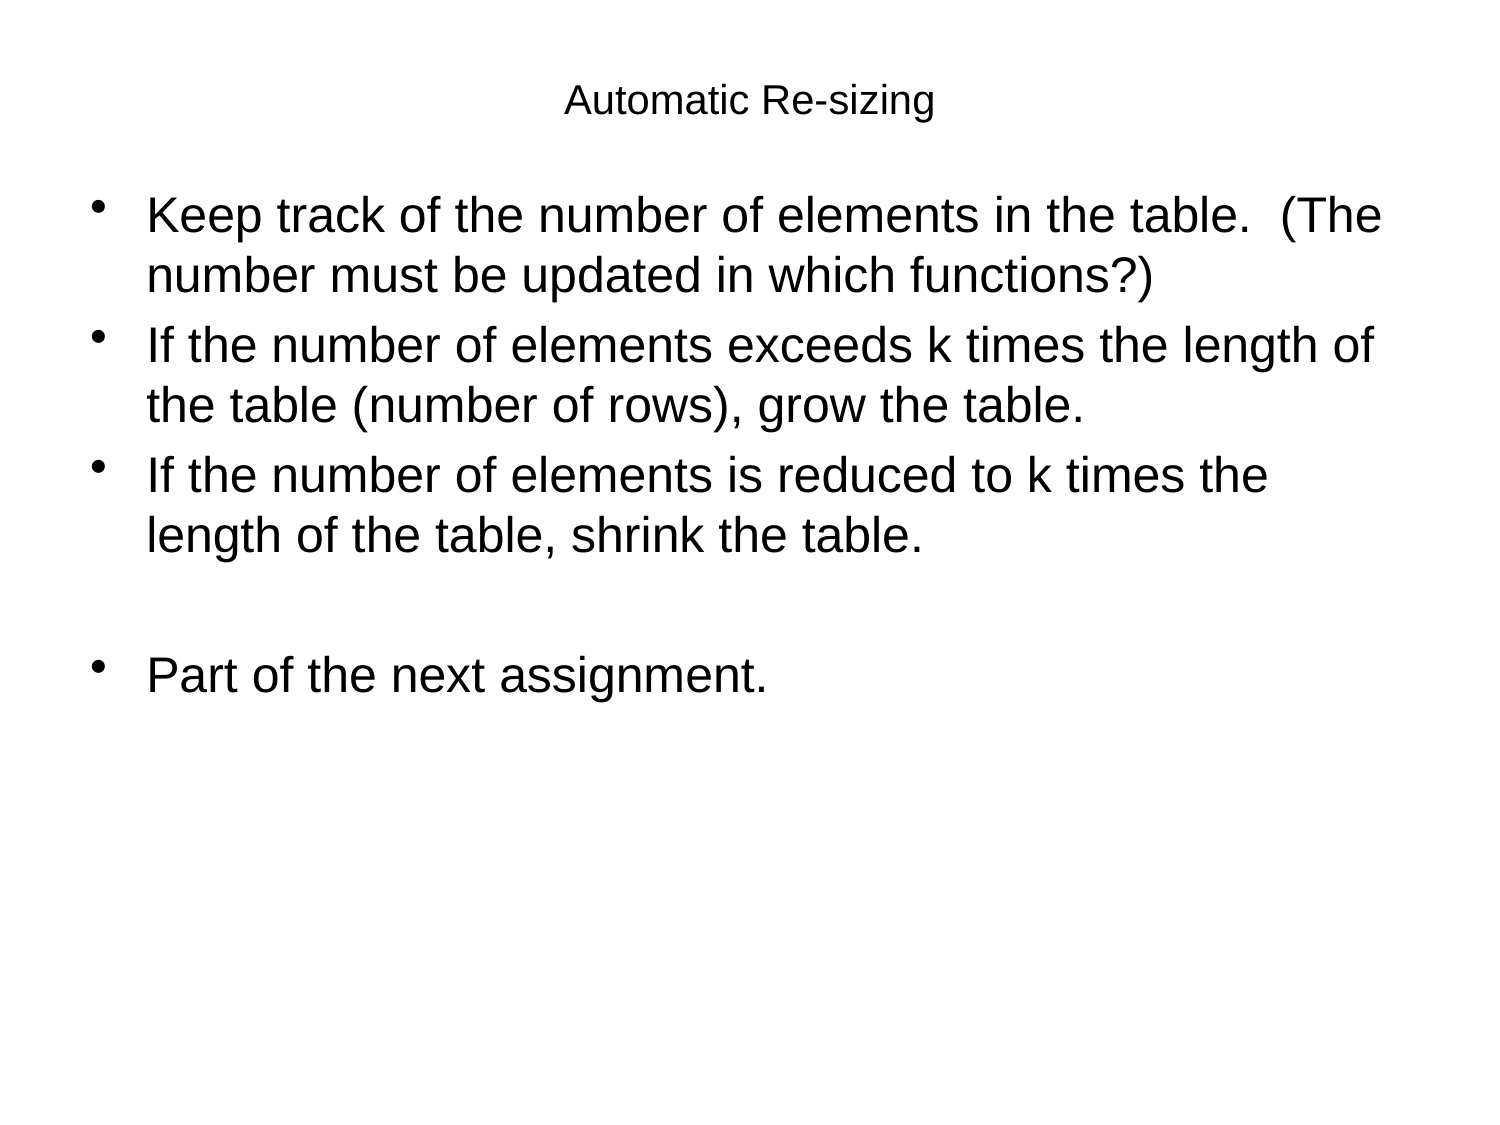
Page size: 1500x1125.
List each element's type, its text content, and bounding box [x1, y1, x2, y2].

title Automatic Re-sizing [75, 45, 1425, 150]
list Keep track of the number of elements in the table. (The number must be updated in which functions?) If the number of elements exceeds k times the length of the table (number of rows), grow the table. If the number of elements is reduced to k times the length of the table, shrink the table. Part of the next assignment. [75, 174, 1425, 1005]
